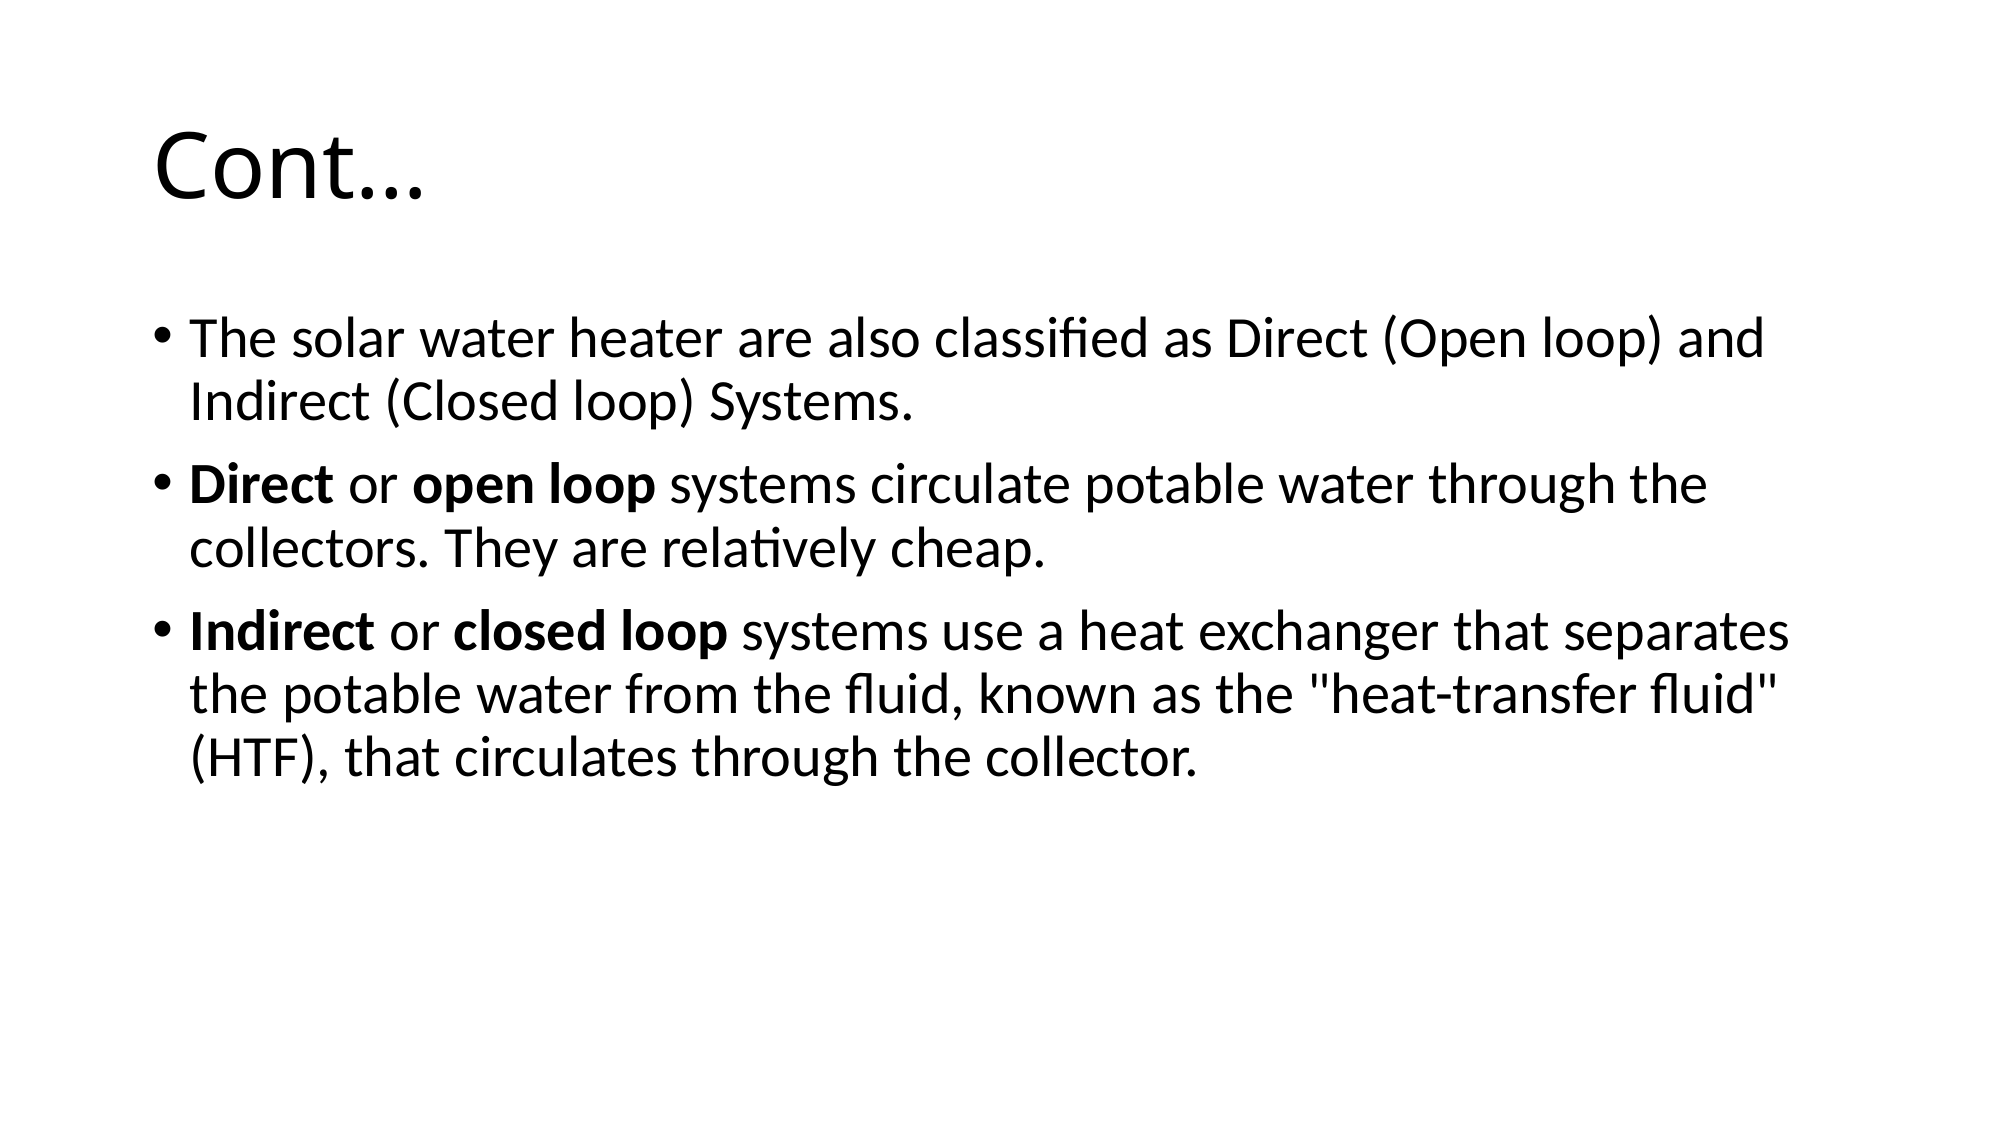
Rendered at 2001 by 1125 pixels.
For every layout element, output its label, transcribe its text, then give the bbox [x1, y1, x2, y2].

list The solar water heater are also classified as Direct (Open loop) and Indirect (Closed loop) Systems. Direct or open loop systems circulate potable water through the collectors. They are relatively cheap. Indirect or closed loop systems use a heat exchanger that separates the potable water from the fluid, known as the "heat-transfer fluid" (HTF), that circulates through the collector. [137, 299, 1863, 1014]
title Cont… [137, 59, 1863, 278]
